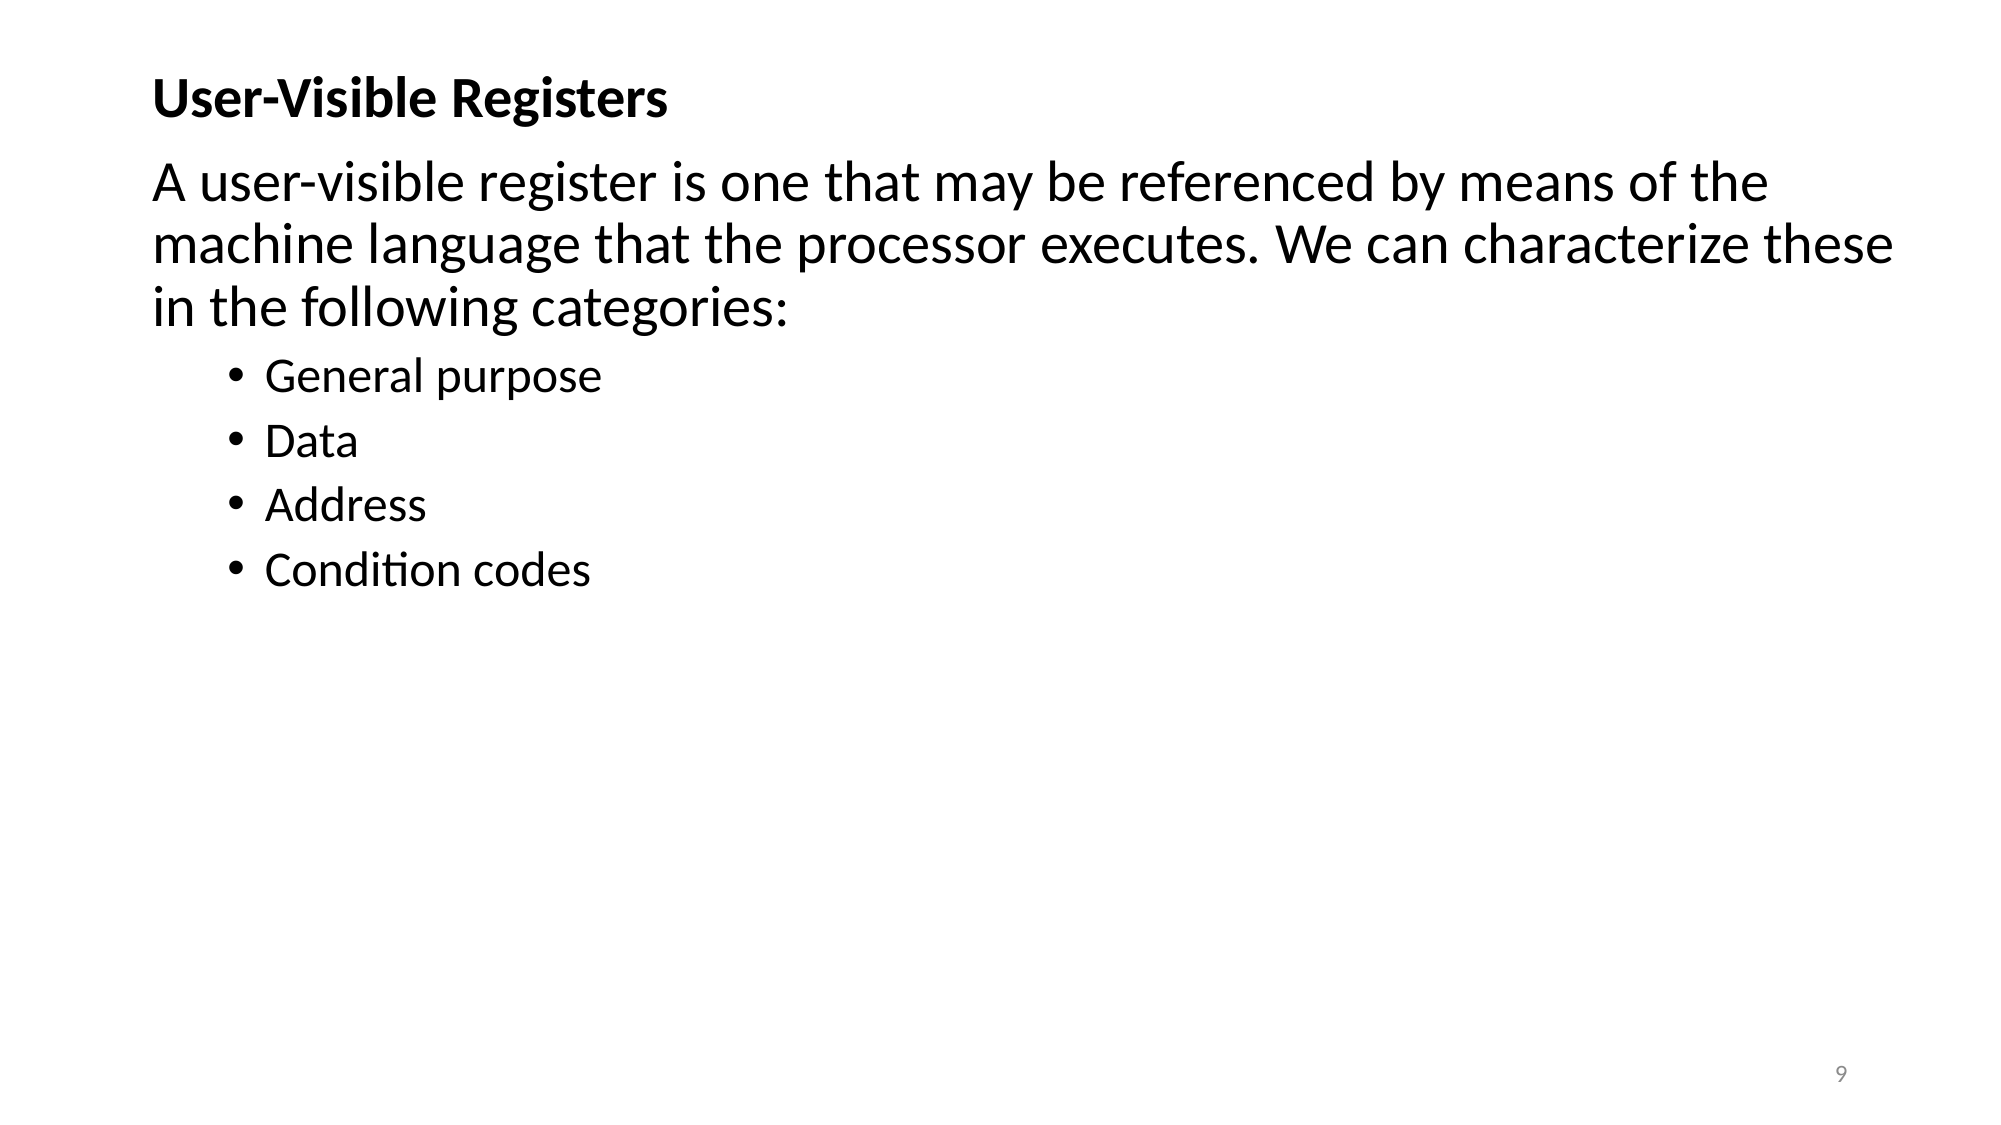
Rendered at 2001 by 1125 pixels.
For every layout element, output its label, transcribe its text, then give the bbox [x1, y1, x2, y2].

text_box User-Visible Registers A user-visible register is one that may be referenced by means of the machine language that the processor executes. We can characterize these in the following categories: General purpose Data Address Condition codes [137, 59, 1958, 1014]
text_box <number> [1412, 1042, 1863, 1103]
